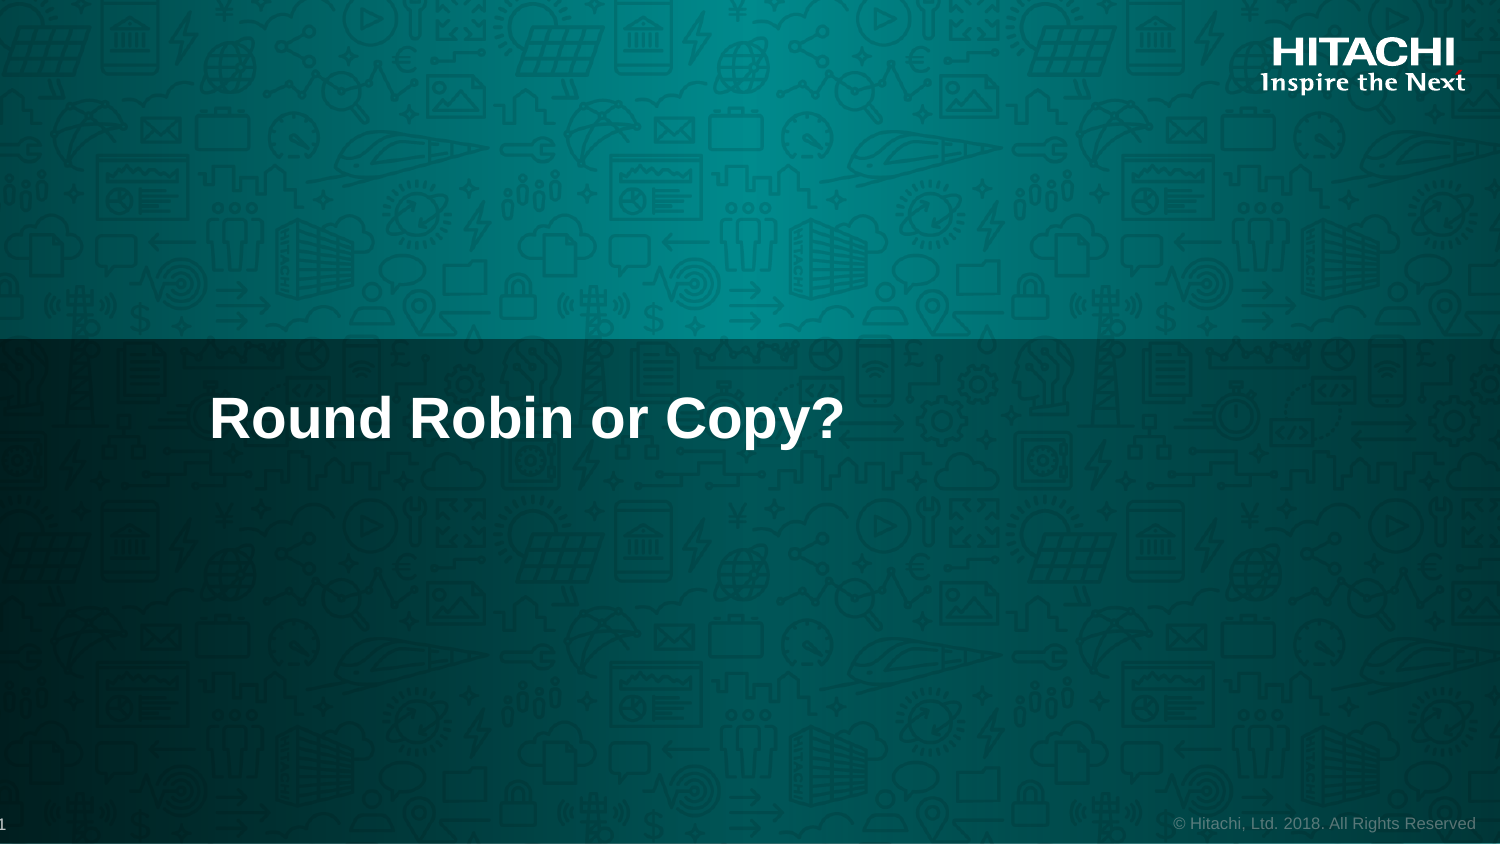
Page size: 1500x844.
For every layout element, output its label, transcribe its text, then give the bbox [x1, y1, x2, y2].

title Round Robin or Copy? [194, 380, 1451, 520]
